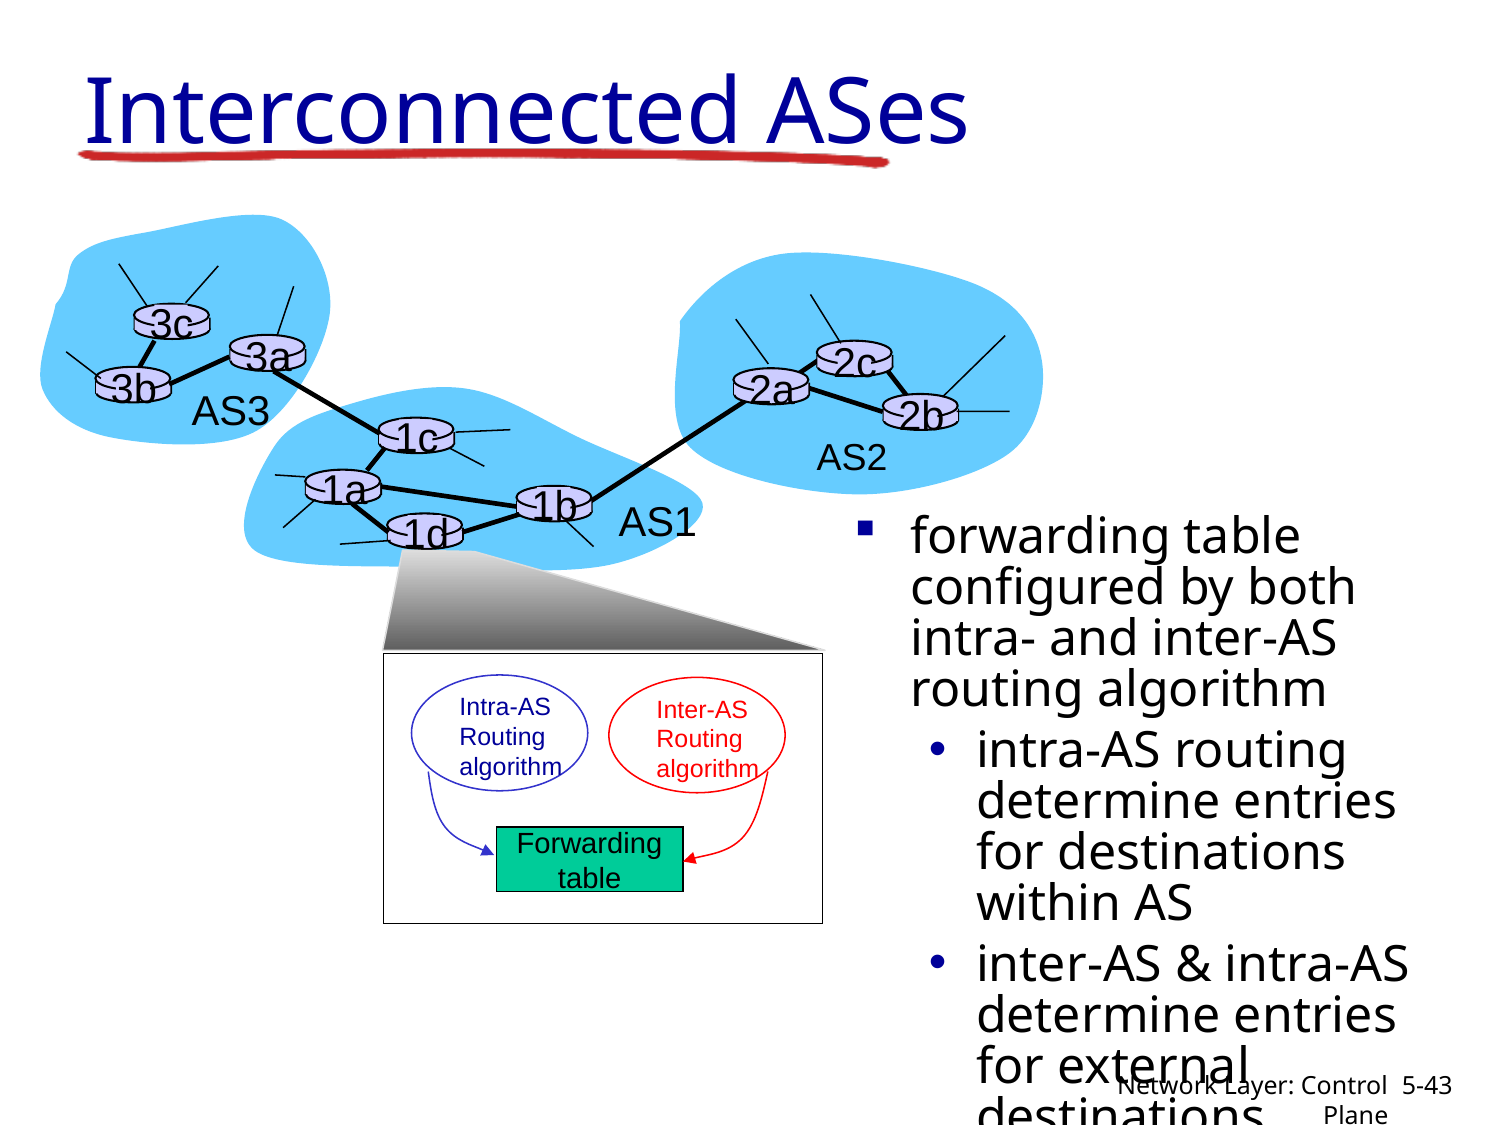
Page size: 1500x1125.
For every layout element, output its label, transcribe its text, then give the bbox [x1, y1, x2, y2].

title Interconnected ASes [69, 37, 1345, 176]
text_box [33, 205, 1048, 924]
picture [73, 144, 900, 174]
footer Network Layer: Control Plane [1045, 1062, 1404, 1102]
list forwarding table configured by both intra- and inter-AS routing algorithm intra-AS routing determine entries for destinations within AS inter-AS & intra-AS determine entries for external destinations [839, 505, 1464, 1064]
slide_number 5-43 [1387, 1062, 1478, 1107]
